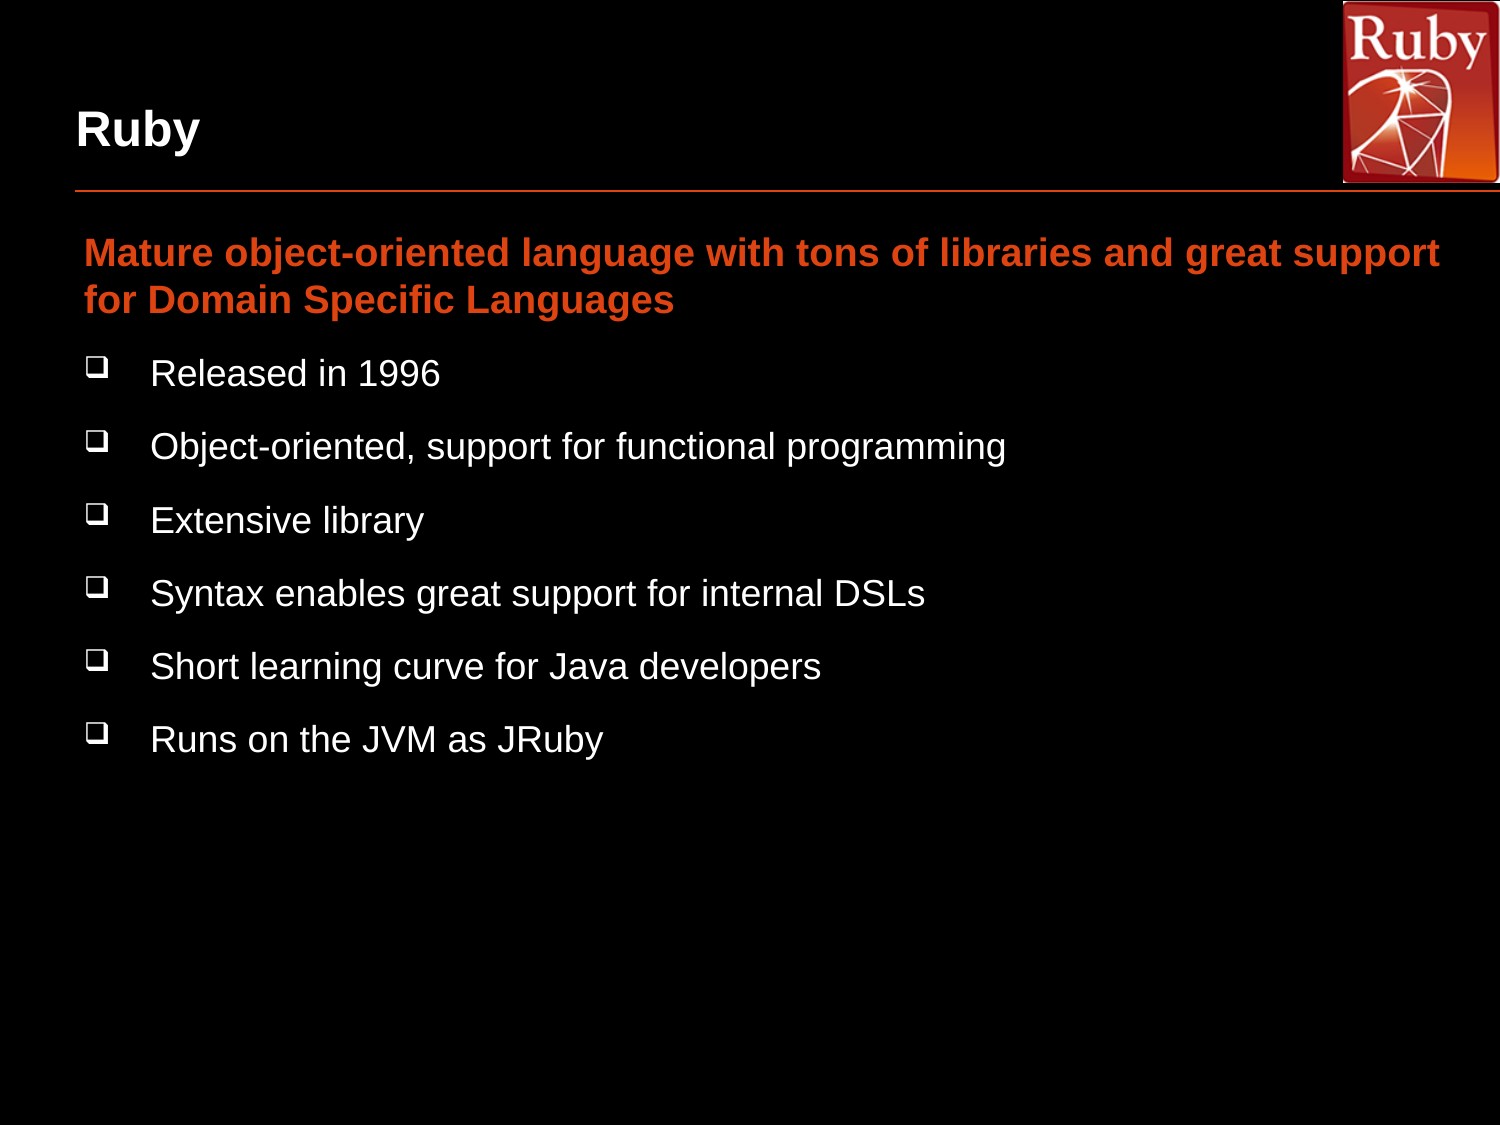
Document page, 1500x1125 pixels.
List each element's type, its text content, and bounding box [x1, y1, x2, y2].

picture [1342, 1, 1500, 184]
title Ruby [75, 27, 1337, 157]
list Mature object-oriented language with tons of libraries and great support for Domain Specific Languages Released in 1996 Object-oriented, support for functional programming Extensive library Syntax enables great support for internal DSLs Short learning curve for Java developers Runs on the JVM as JRuby [75, 226, 1444, 1077]
